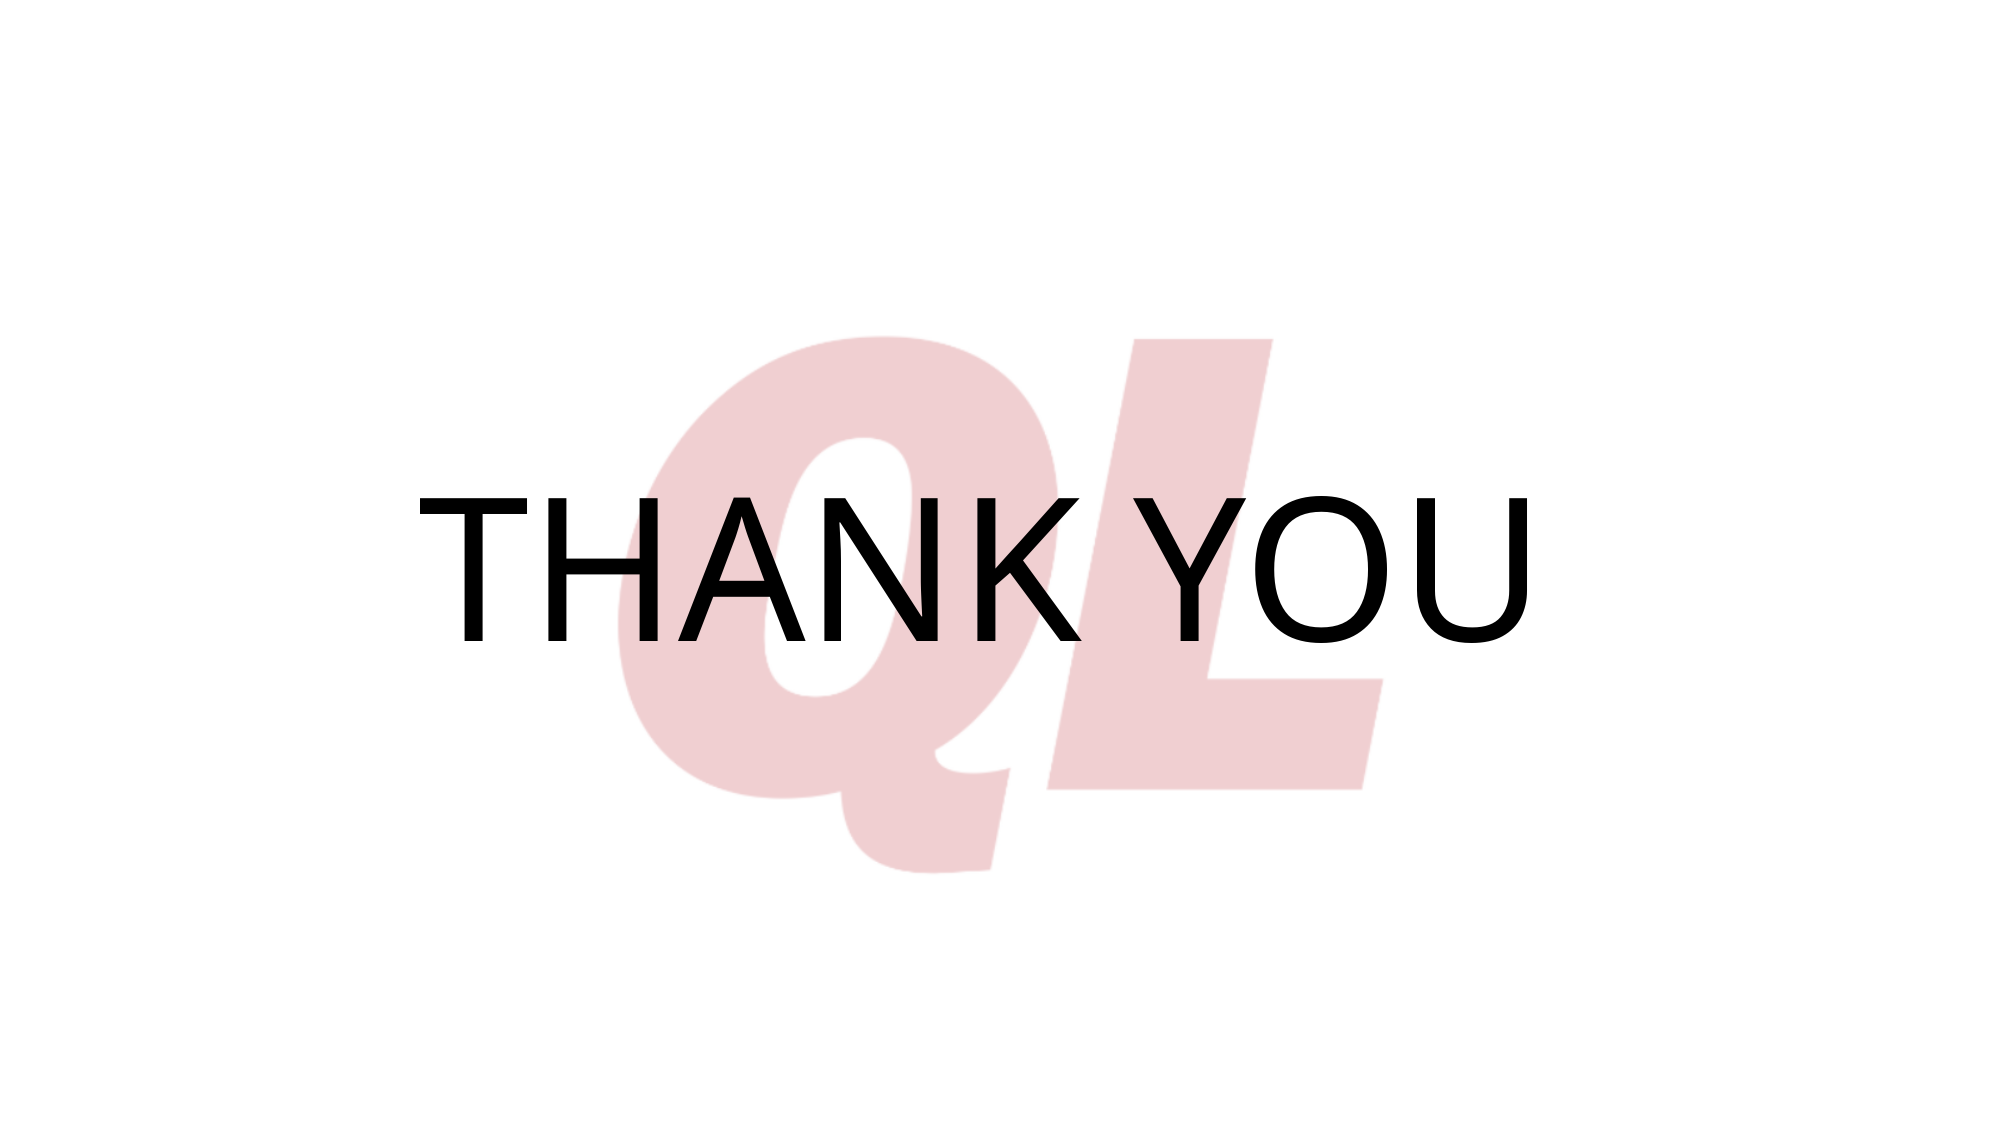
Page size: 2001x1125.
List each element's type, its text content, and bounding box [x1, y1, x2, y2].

picture [611, 232, 1389, 892]
text_box THANK YOU [403, 433, 611, 689]
text_box THANK YOU [1389, 433, 1636, 689]
